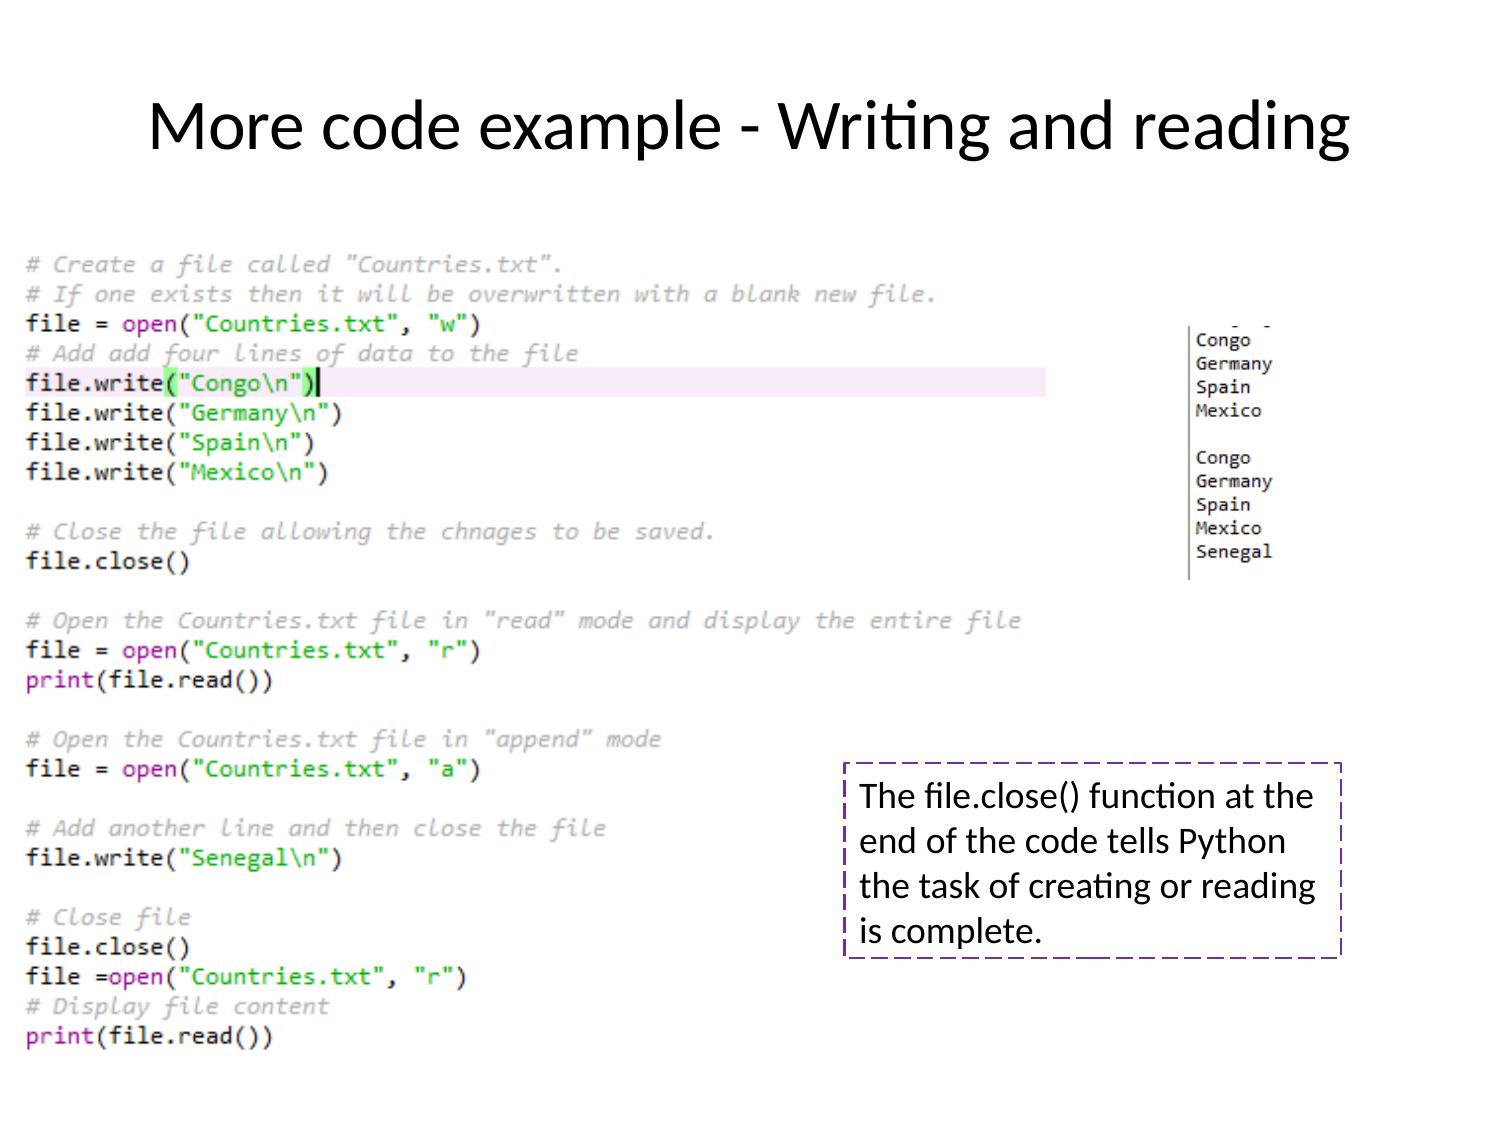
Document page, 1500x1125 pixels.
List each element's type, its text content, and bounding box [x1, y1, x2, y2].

picture [1186, 325, 1374, 580]
picture [19, 243, 1046, 1060]
title More code example - Writing and reading [75, 45, 1425, 197]
text_box The file.close() function at the end of the code tells Python the task of creating or reading is complete. [1049, 763, 1341, 958]
